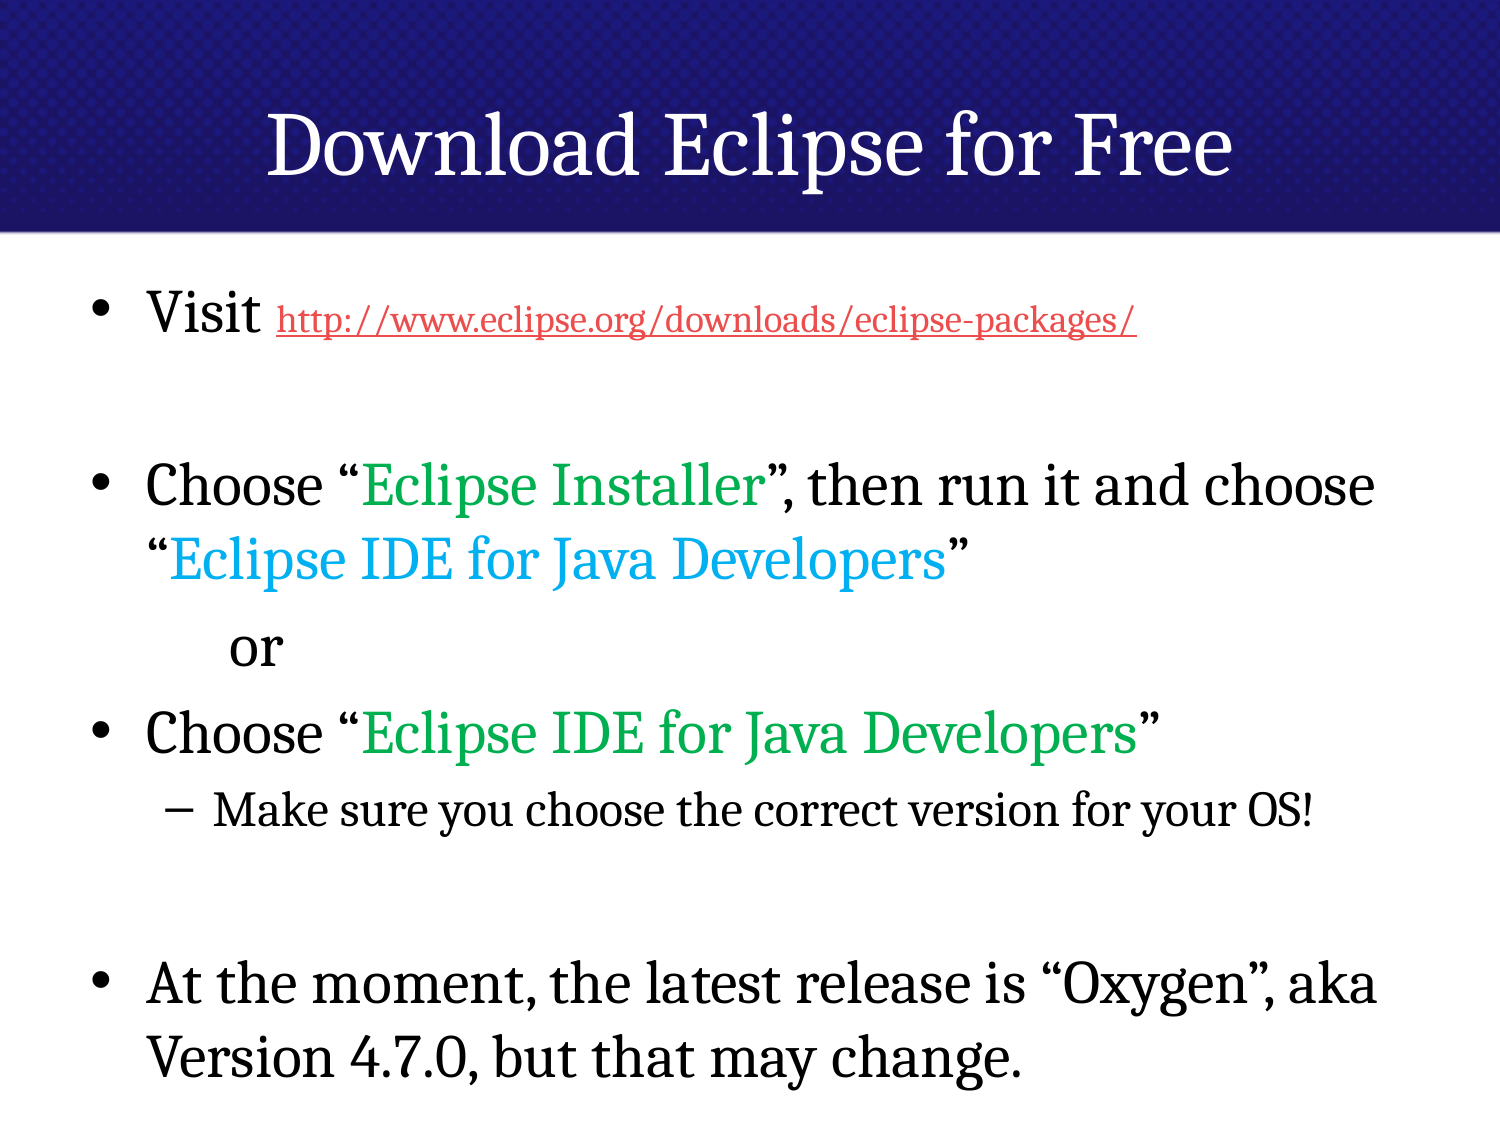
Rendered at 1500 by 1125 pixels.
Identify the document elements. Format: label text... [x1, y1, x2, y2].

list Visit http://www.eclipse.org/downloads/eclipse-packages/ Choose “Eclipse Installer”, then run it and choose “Eclipse IDE for Java Developers” or Choose “Eclipse IDE for Java Developers” Make sure you choose the correct version for your OS! At the moment, the latest release is “Oxygen”, aka Version 4.7.0, but that may change. [75, 262, 1425, 1101]
title Download Eclipse for Free [75, 45, 1425, 233]
picture [0, 0, 1500, 1125]
